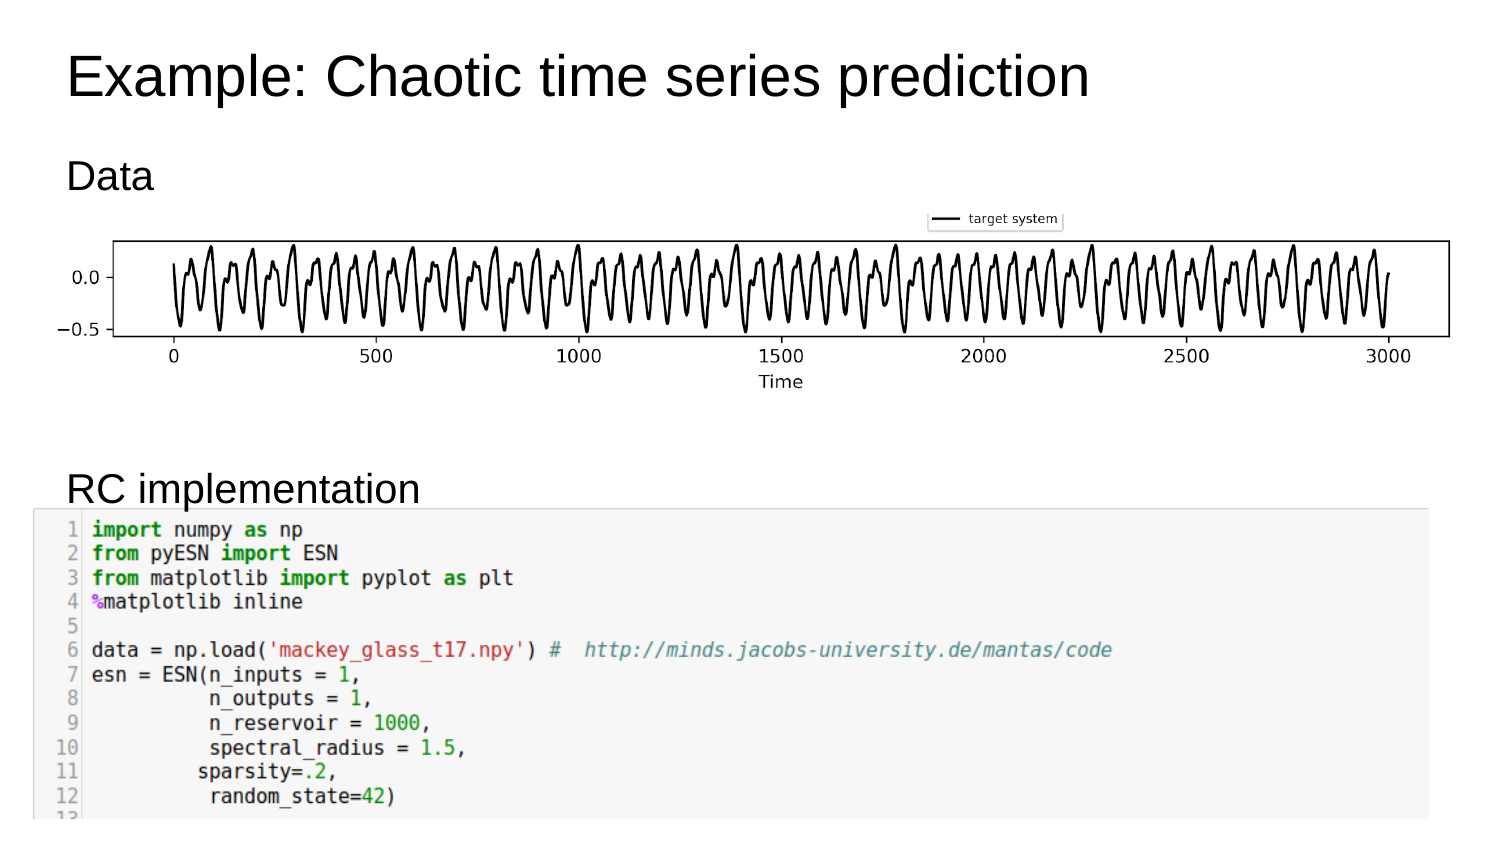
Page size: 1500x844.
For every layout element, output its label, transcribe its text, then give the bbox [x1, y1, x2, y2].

list Data [51, 126, 1449, 190]
title Example: Chaotic time series prediction [51, 23, 1449, 117]
picture [24, 214, 1476, 413]
picture [24, 499, 1429, 819]
list RC implementation [51, 439, 1449, 503]
